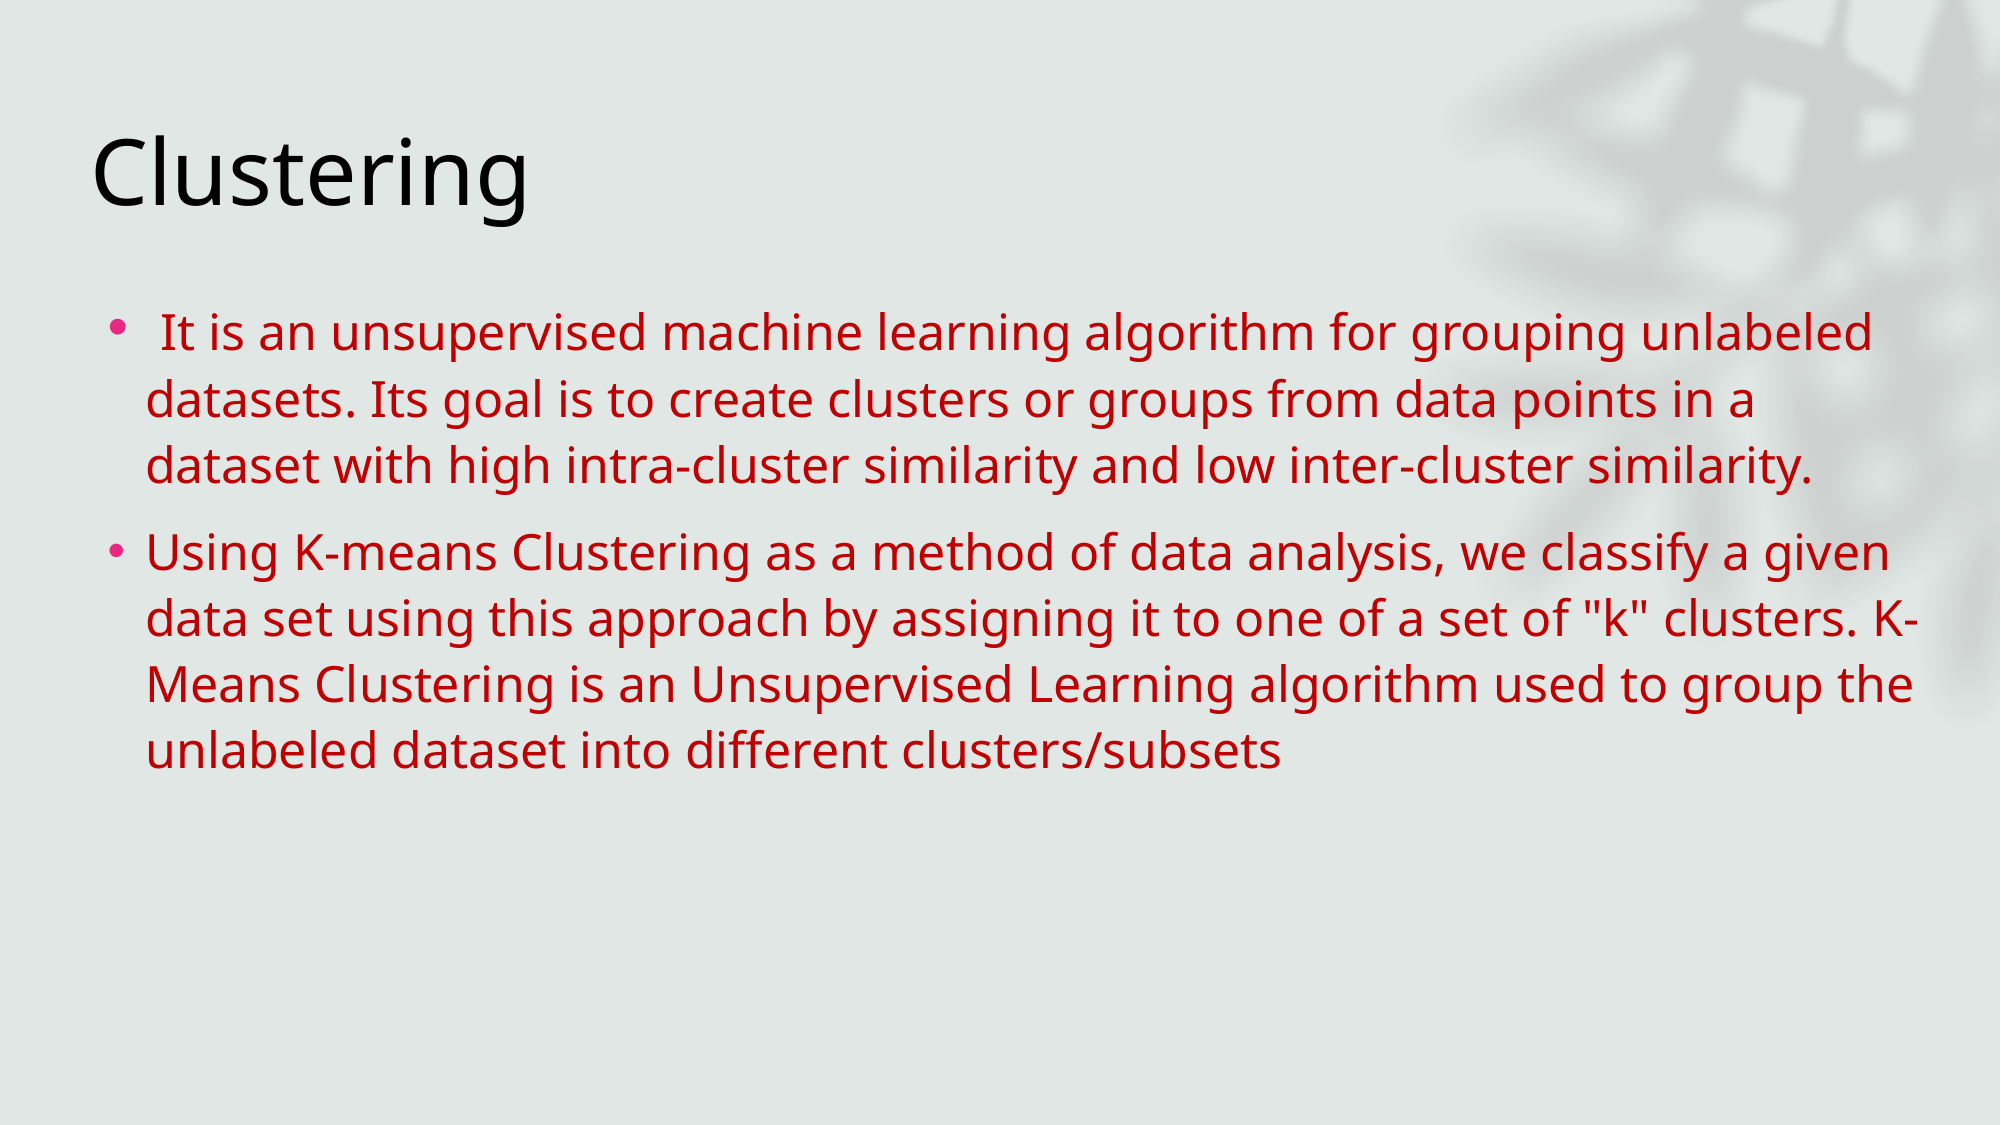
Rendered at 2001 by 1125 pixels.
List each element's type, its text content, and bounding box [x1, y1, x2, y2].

list It is an unsupervised machine learning algorithm for grouping unlabeled datasets. Its goal is to create clusters or groups from data points in a dataset with high intra-cluster similarity and low inter-cluster similarity. Using K-means Clustering as a method of data analysis, we classify a given data set using this approach by assigning it to one of a set of "k" clusters. K-Means Clustering is an Unsupervised Learning algorithm used to group the unlabeled dataset into different clusters/subsets [92, 277, 1943, 966]
title Clustering [75, 60, 1863, 278]
